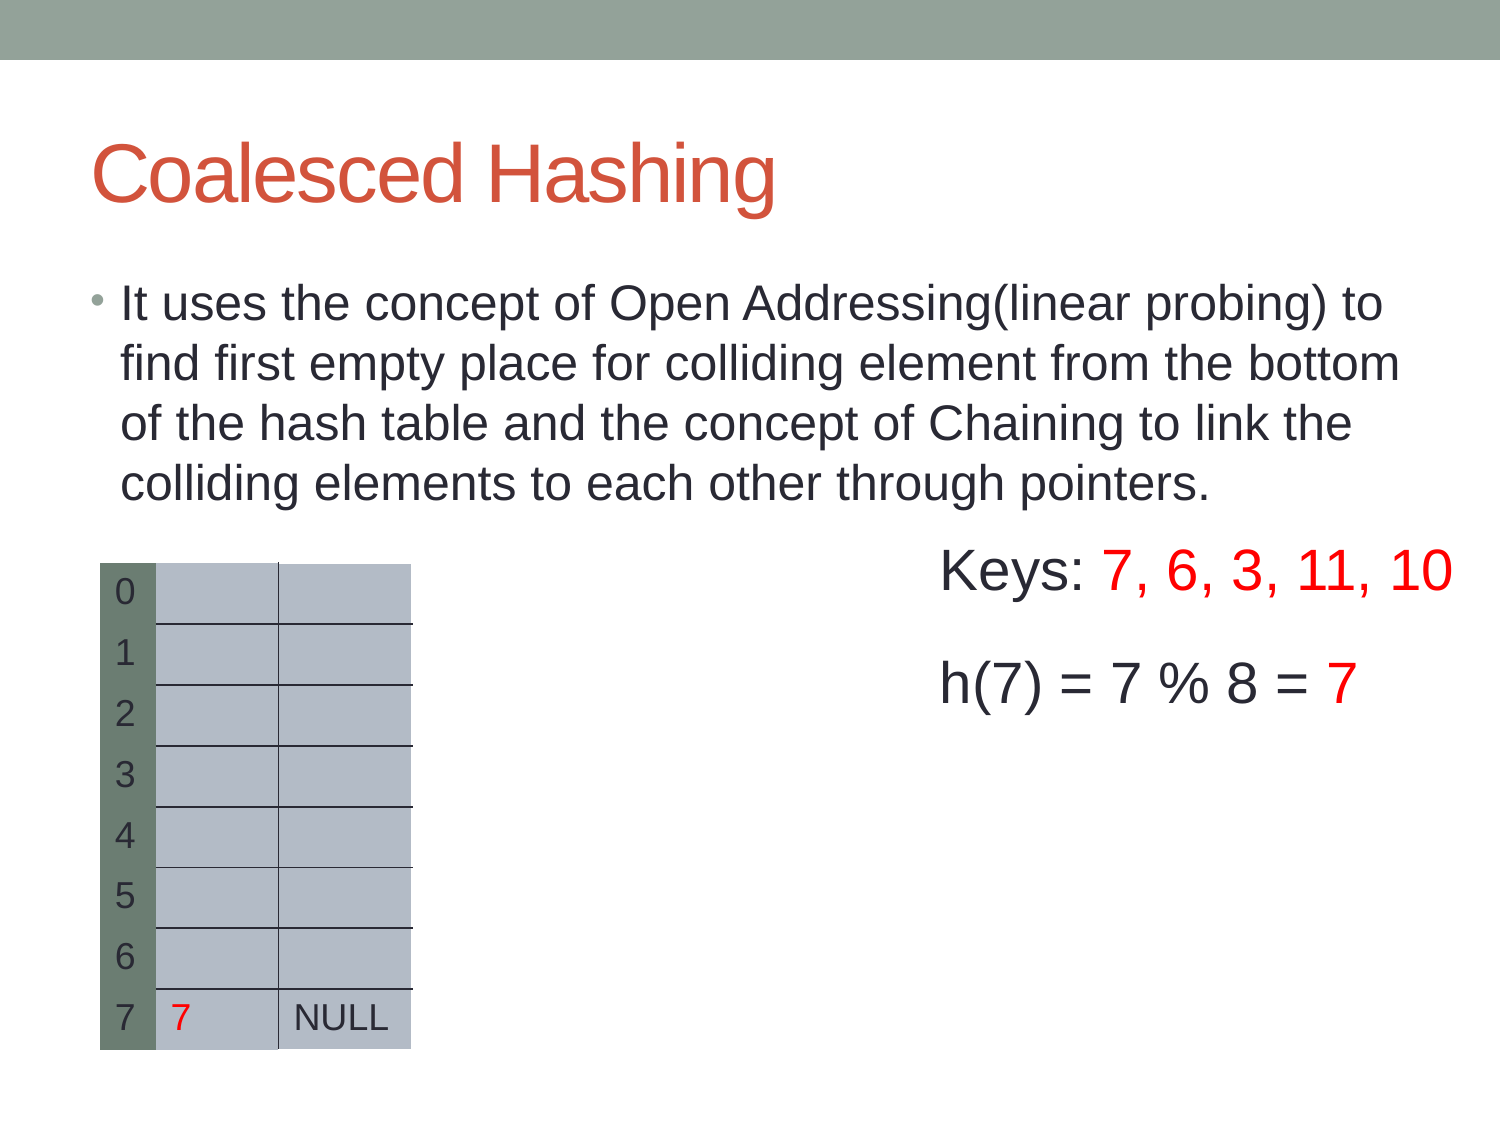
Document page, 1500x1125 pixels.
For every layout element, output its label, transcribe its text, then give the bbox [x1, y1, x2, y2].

table_cell [156, 808, 278, 867]
list It uses the concept of Open Addressing(linear probing) to find first empty place for colliding element from the bottom of the hash table and the concept of Chaining to link the colliding elements to each other through pointers. [75, 262, 1425, 1063]
table_cell [279, 625, 411, 684]
table_cell [279, 747, 411, 806]
table_cell [156, 625, 278, 684]
table_cell 1 [100, 624, 156, 685]
table_cell [279, 808, 411, 867]
table_cell 4 [100, 807, 156, 867]
table_cell [156, 747, 278, 806]
table_header 0 [100, 563, 156, 624]
text_box Keys: 7, 6, 3, 11, 10 [924, 525, 1500, 610]
table_cell 7 [100, 989, 156, 1050]
table_cell 3 [100, 746, 156, 807]
table_cell [279, 868, 411, 927]
table_cell [156, 686, 278, 745]
table_cell [279, 929, 411, 988]
table_cell 2 [100, 685, 156, 746]
table_header [156, 563, 278, 623]
text_box h(7) = 7 % 8 = 7 [924, 637, 1488, 723]
title Coalesced Hashing [75, 87, 1425, 250]
table_cell [156, 868, 278, 927]
table_header [279, 564, 411, 623]
table_cell 5 [100, 867, 156, 928]
table_cell [279, 686, 411, 745]
table_cell 6 [100, 928, 156, 989]
table_cell 7 [156, 990, 278, 1050]
table_cell [156, 929, 278, 988]
table_cell NULL [279, 990, 411, 1049]
